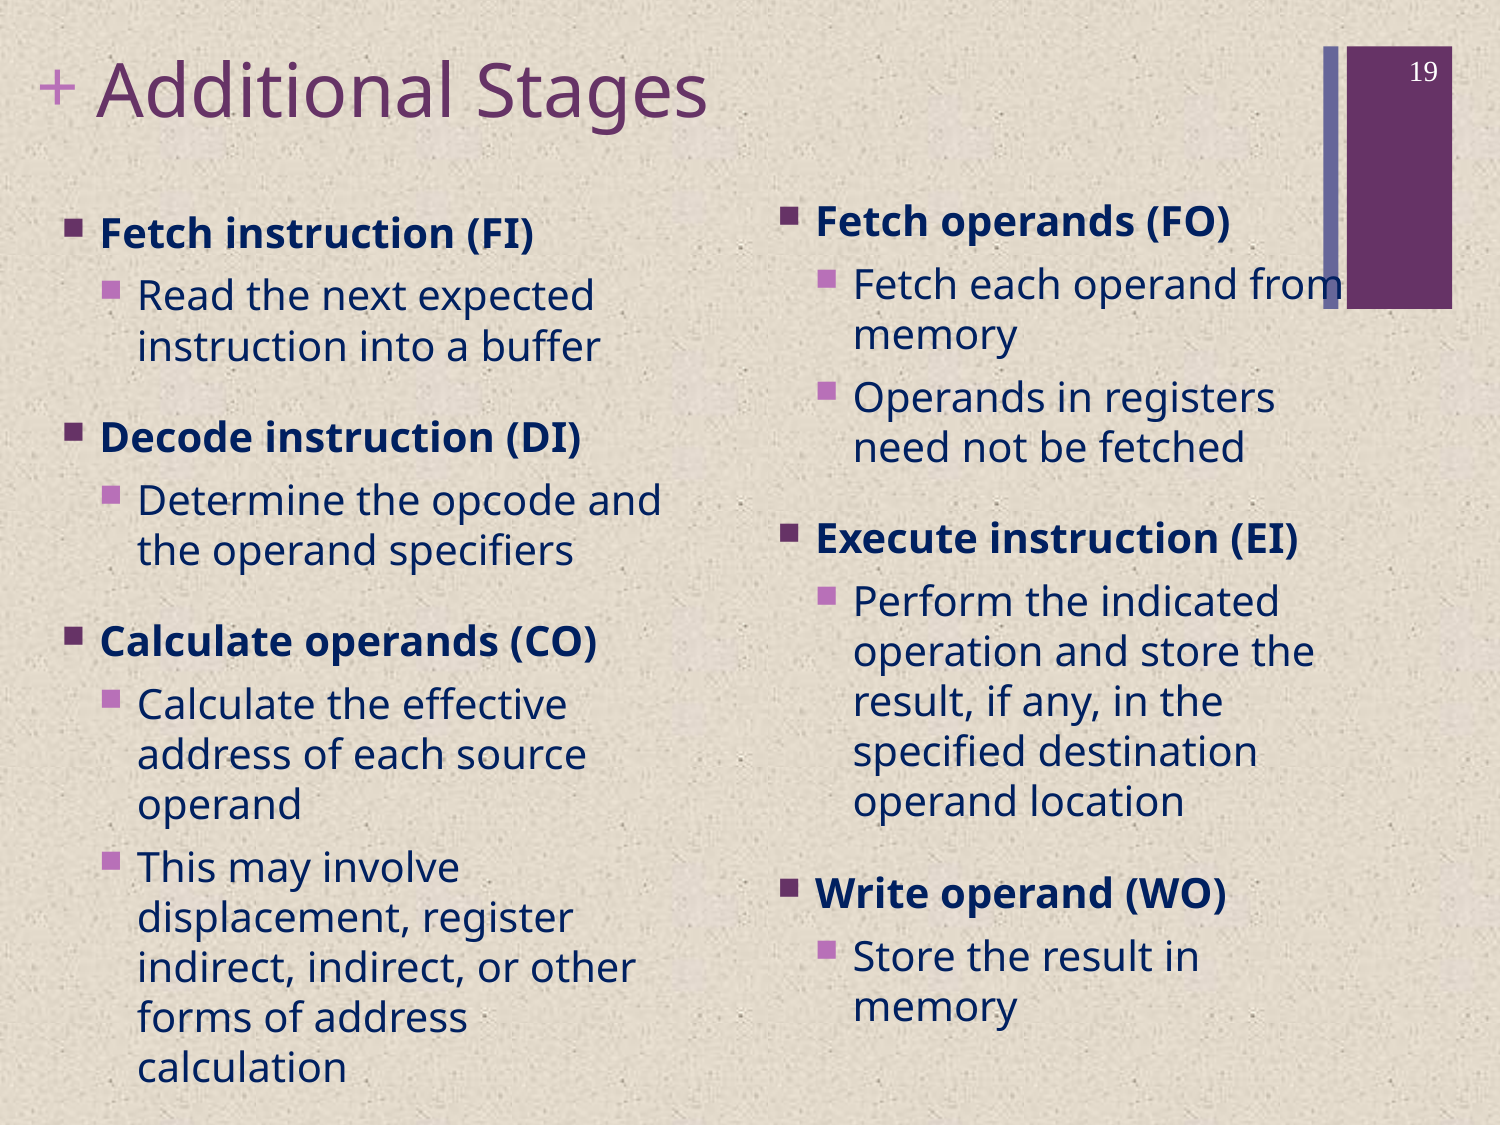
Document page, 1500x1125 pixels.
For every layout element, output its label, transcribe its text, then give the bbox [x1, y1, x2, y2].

picture [0, 0, 1500, 1125]
list Fetch operands (FO) Fetch each operand from memory Operands in registers need not be fetched Execute instruction (EI) Perform the indicated operation and store the result, if any, in the specified destination operand location Write operand (WO) Store the result in memory [762, 187, 1363, 1062]
slide_number 19 [1362, 39, 1454, 100]
list Fetch instruction (FI) Read the next expected instruction into a buffer Decode instruction (DI) Determine the opcode and the operand specifiers Calculate operands (CO) Calculate the effective address of each source operand This may involve displacement, register indirect, indirect, or other forms of address calculation [46, 199, 704, 1075]
title Additional Stages [81, 35, 1322, 155]
